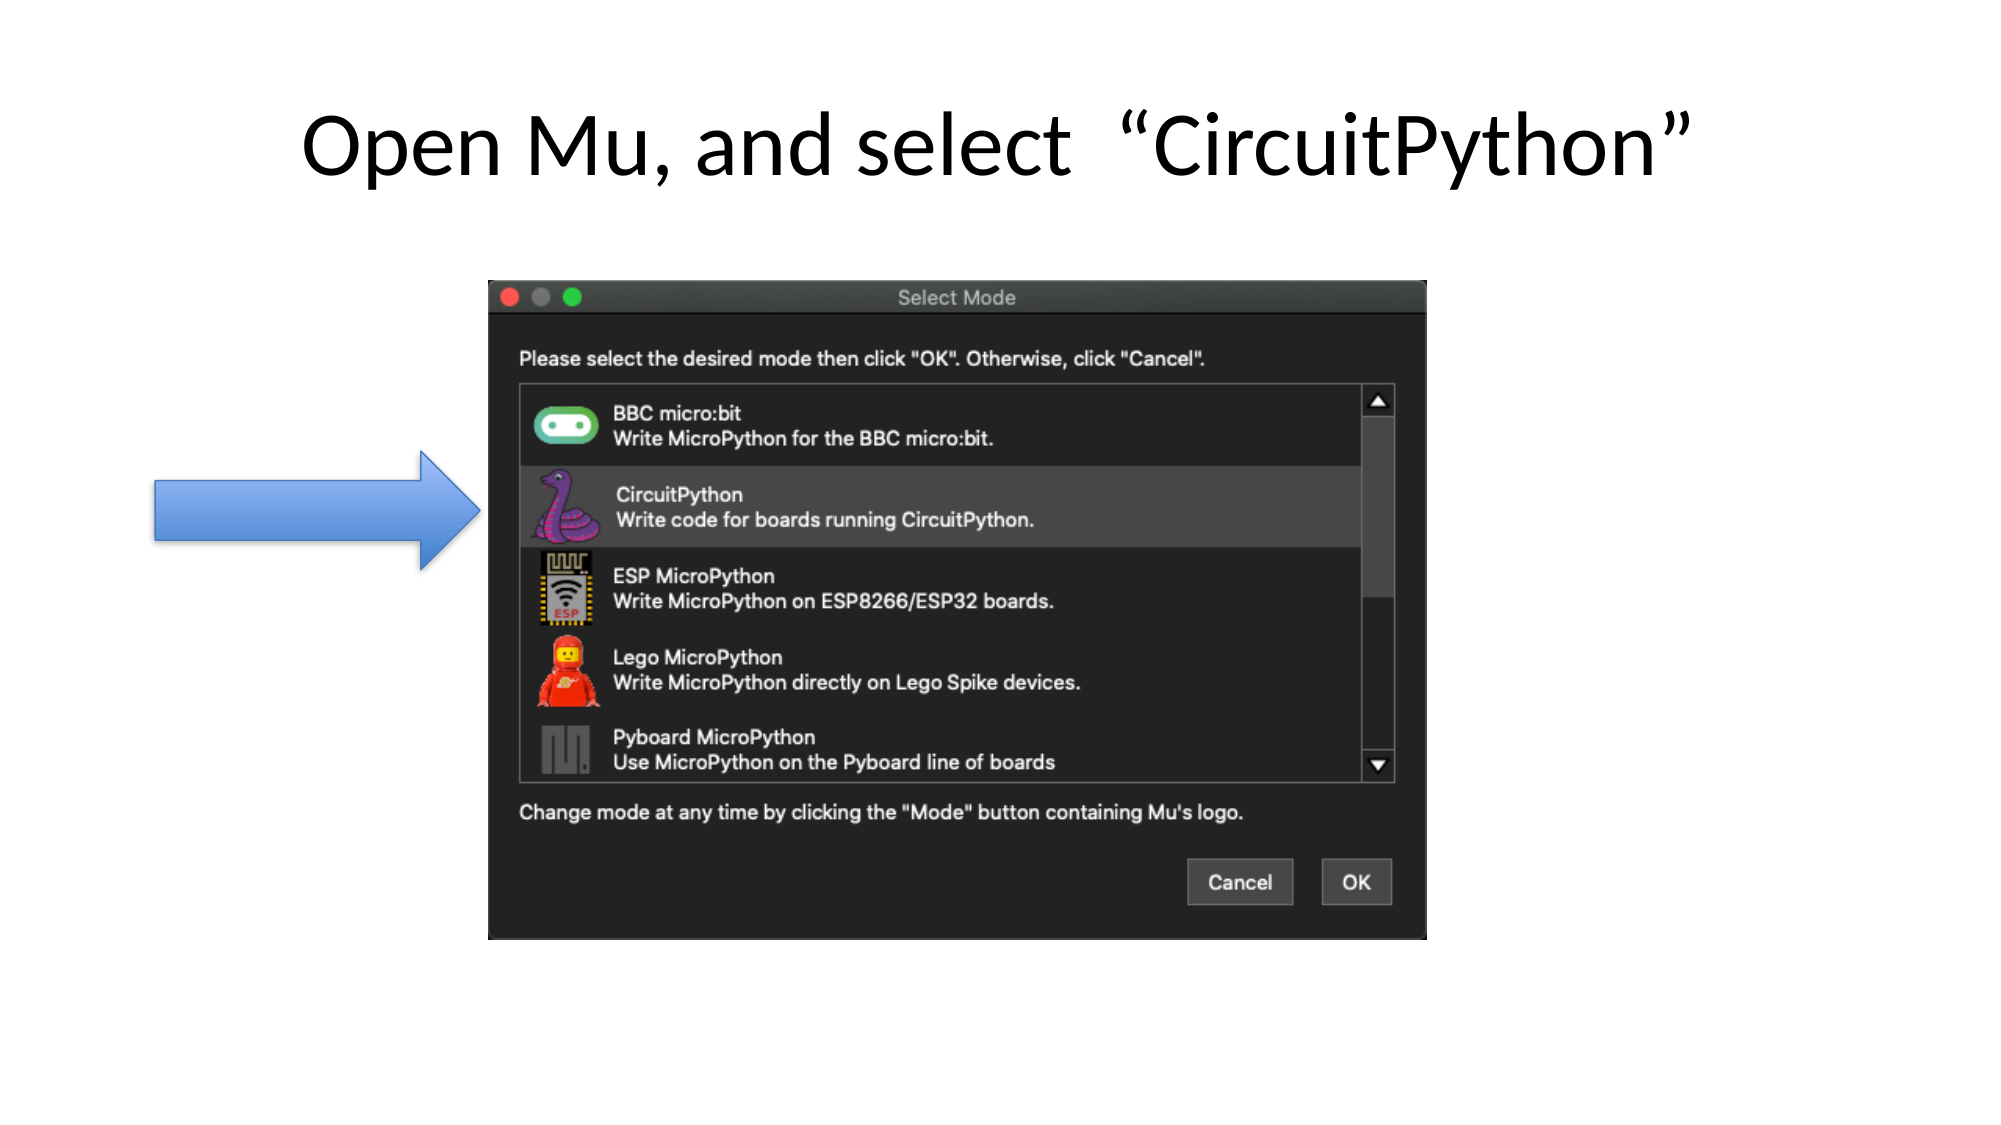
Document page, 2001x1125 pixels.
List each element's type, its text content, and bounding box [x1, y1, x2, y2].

picture [488, 279, 1427, 940]
title Open Mu, and select “CircuitPython” [99, 45, 1900, 233]
text_box [154, 450, 481, 571]
